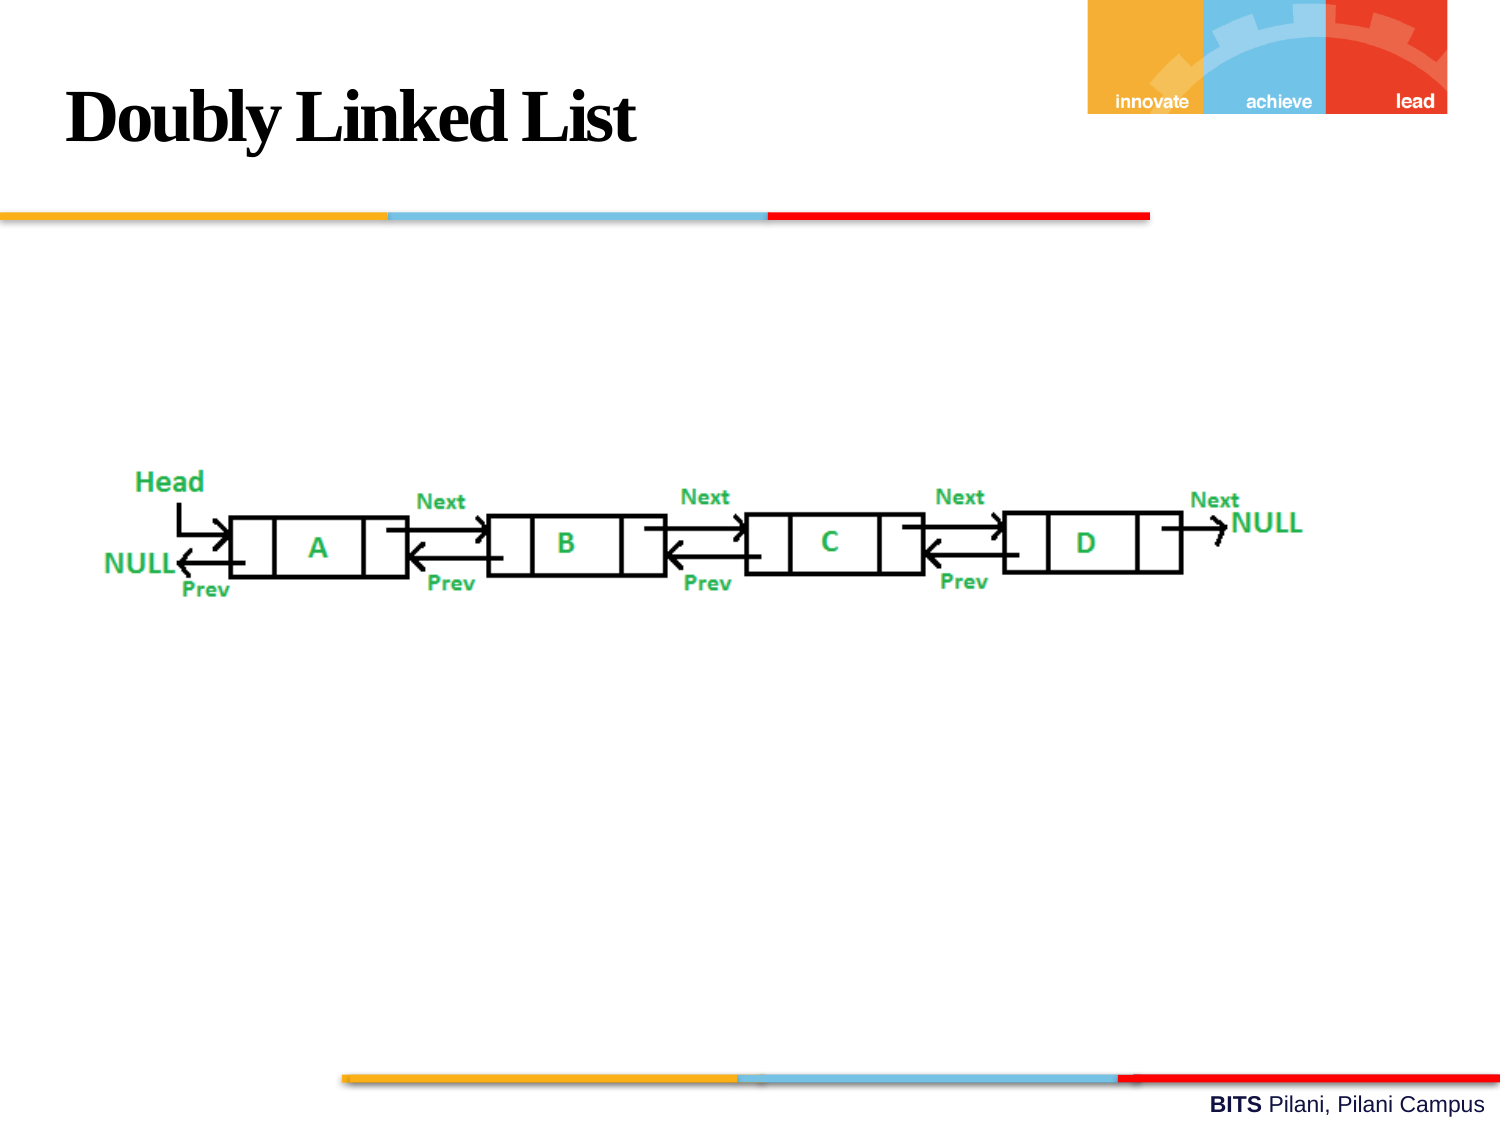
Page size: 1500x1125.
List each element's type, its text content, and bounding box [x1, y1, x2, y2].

picture [1087, 0, 1448, 114]
picture [41, 416, 1459, 708]
list Doubly Linked List [50, 24, 1088, 213]
